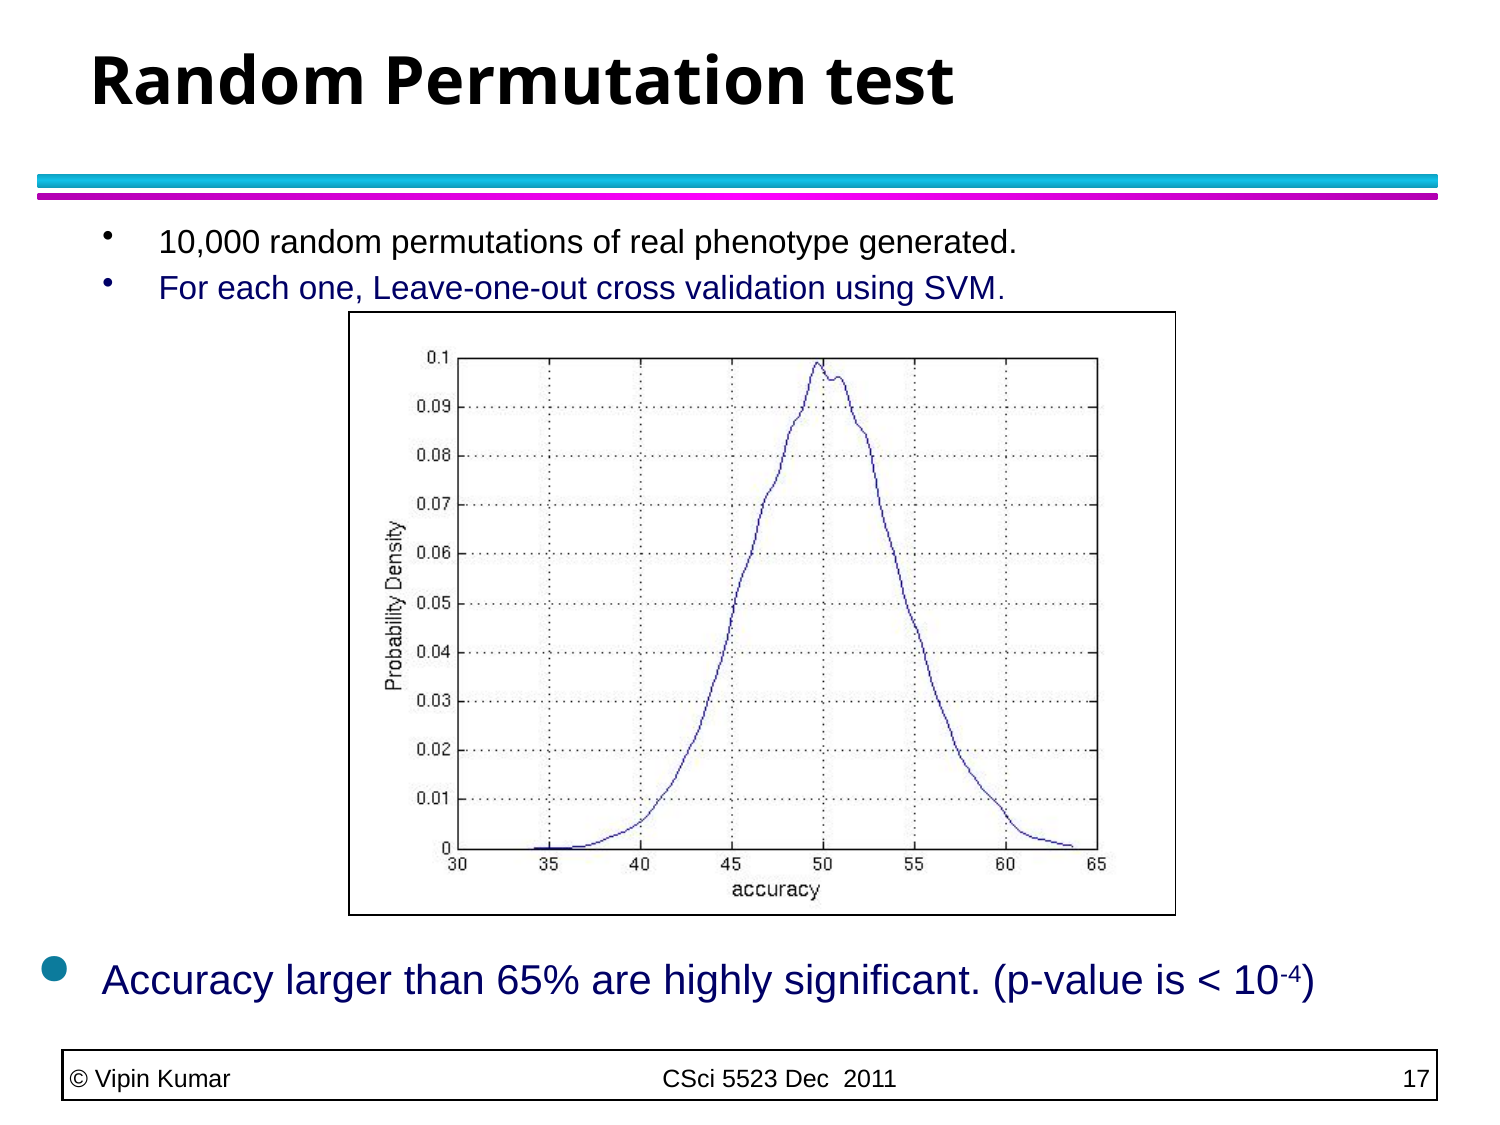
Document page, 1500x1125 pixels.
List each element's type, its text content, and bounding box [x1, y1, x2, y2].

title Random Permutation test [74, 0, 1351, 126]
picture [349, 312, 1176, 915]
list Accuracy larger than 65% are highly significant. (p-value is < 10-4) [24, 936, 1476, 1125]
text_box 10,000 random permutations of real phenotype generated. For each one, Leave-one-out cross validation using SVM. [87, 212, 1388, 488]
